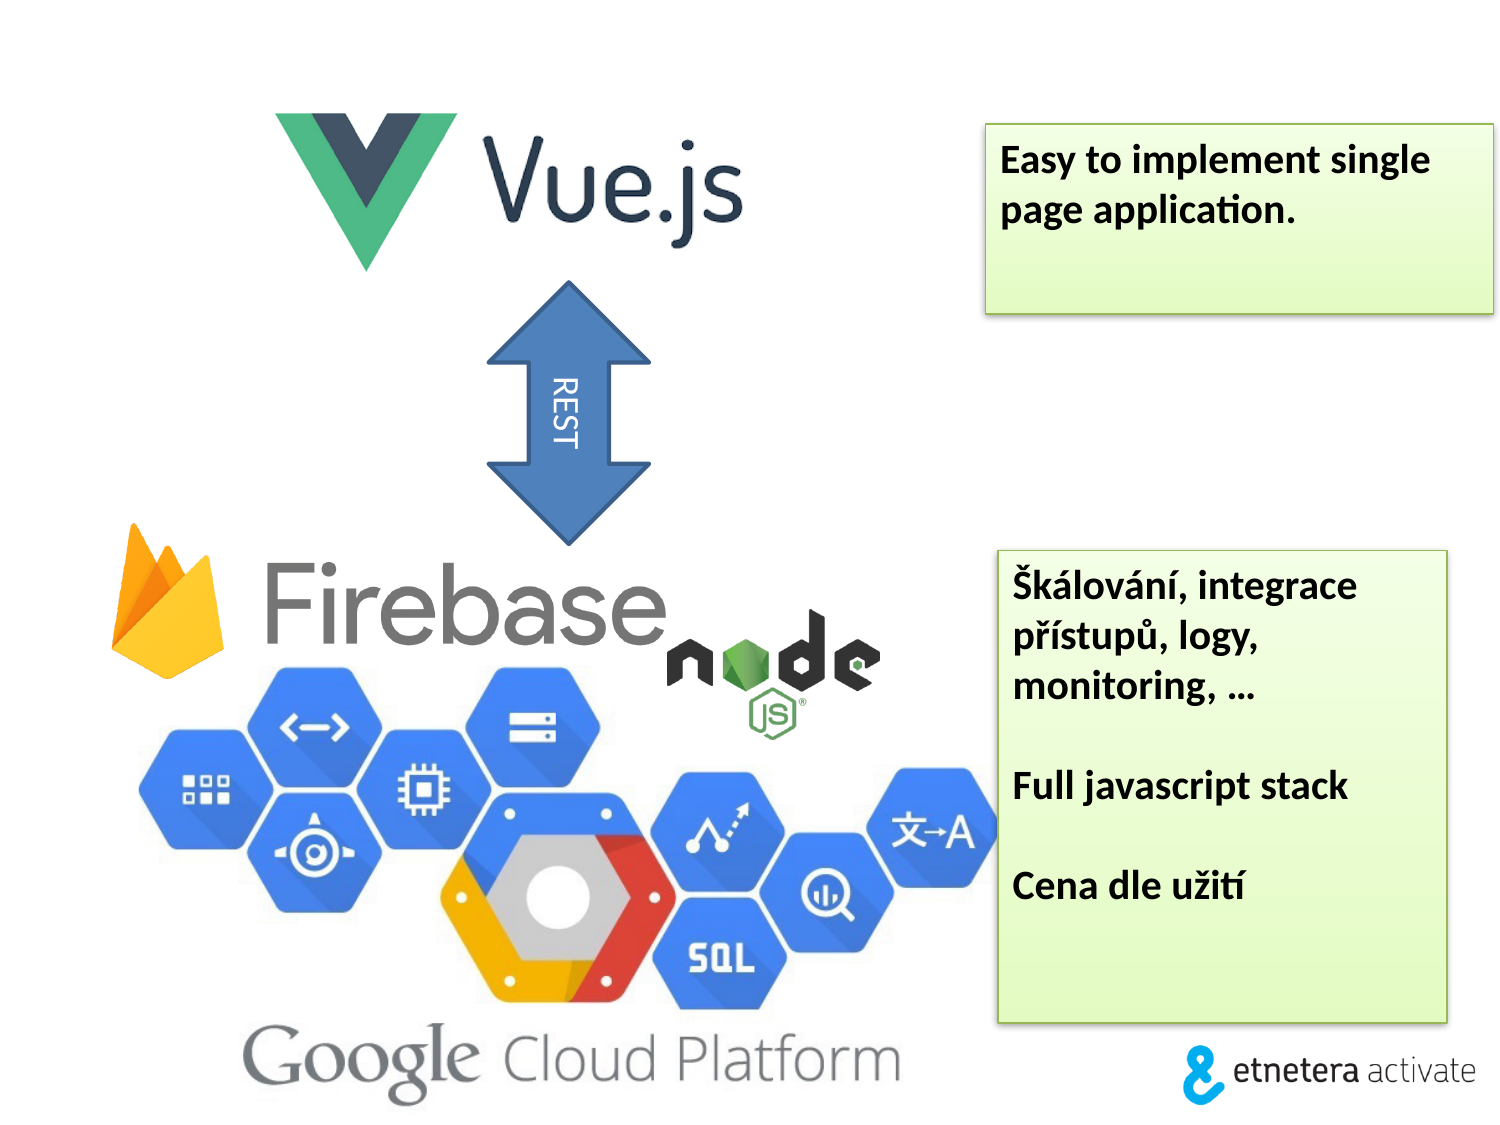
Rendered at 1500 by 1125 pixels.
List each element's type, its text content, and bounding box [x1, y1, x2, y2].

text_box Škálování, integrace přístupů, logy, monitoring, … Full javascript stack Cena dle užití [997, 550, 1448, 1024]
picture [0, 477, 1138, 1125]
picture [225, 95, 774, 288]
text_box REST [486, 296, 652, 476]
picture [1158, 1021, 1500, 1125]
text_box Easy to implement single page application. [985, 123, 1494, 315]
